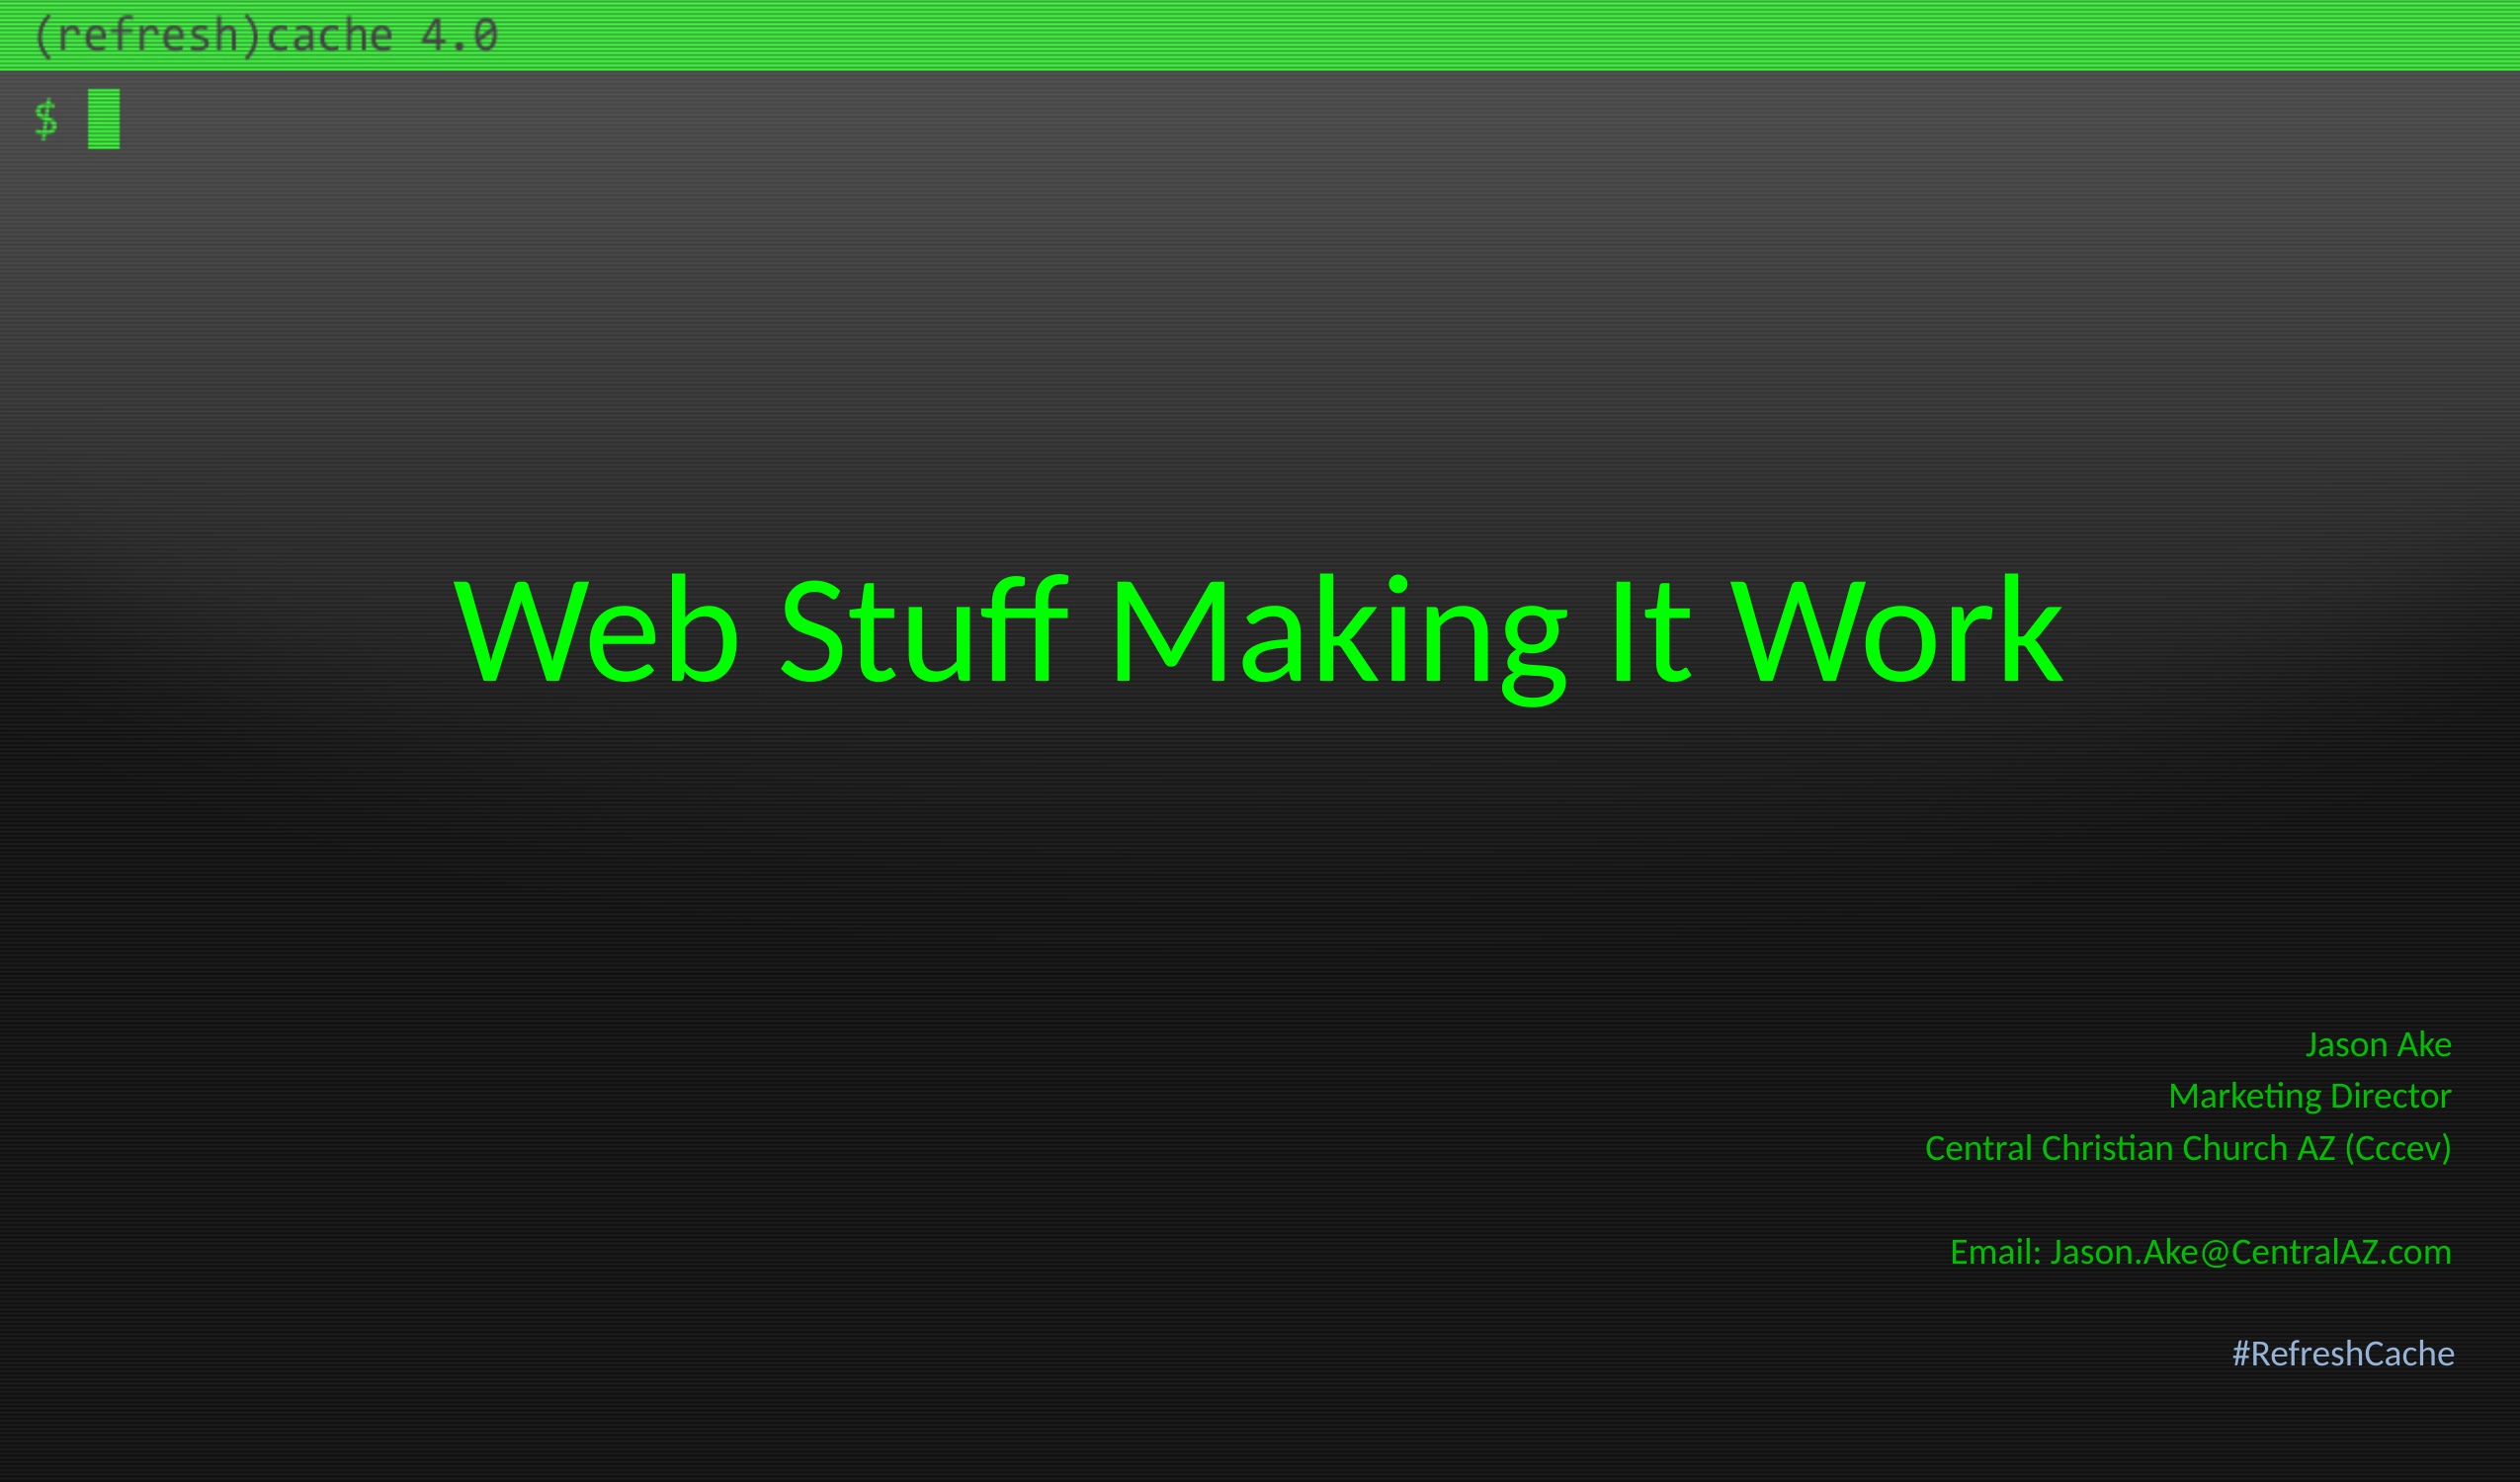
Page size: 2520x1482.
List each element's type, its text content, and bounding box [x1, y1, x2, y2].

title Web Stuff Making It Work [189, 459, 2331, 779]
list Jason Ake Marketing Director Central Christian Church AZ (Cccev) Email: Jason.Ake@CentralAZ.com [1687, 1006, 2478, 1322]
picture [0, 0, 2520, 1482]
